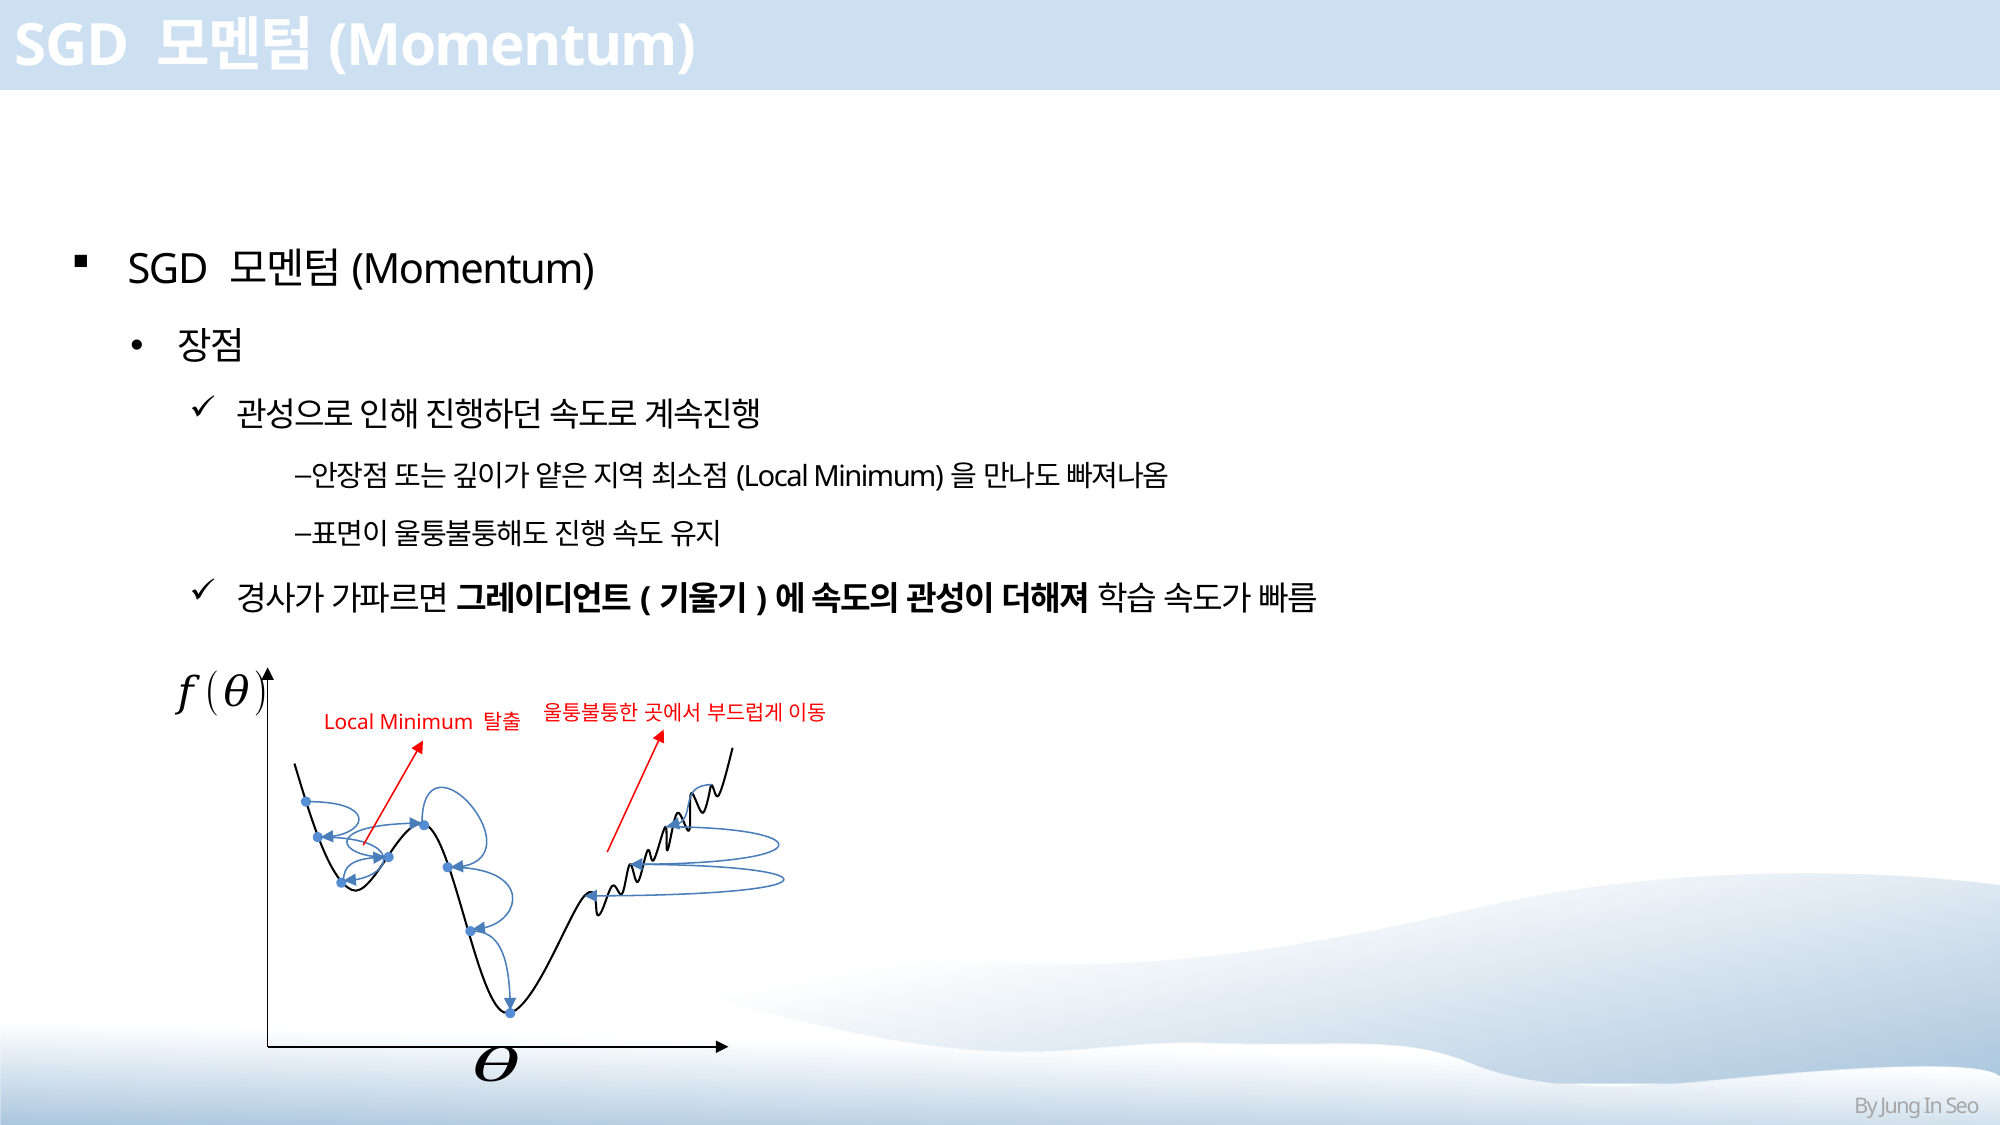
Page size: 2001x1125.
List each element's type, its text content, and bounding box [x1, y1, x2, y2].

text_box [171, 667, 839, 1093]
list SGD 모멘텀(Momentum) 장점 관성으로 인해 진행하던 속도로 계속진행 안장점 또는 깊이가 얕은 지역 최소점(Local Minimum)을 만나도 빠져나옴 표면이 울퉁불퉁해도 진행 속도 유지 경사가 가파르면 그레이디언트(기울기)에 속도의 관성이 더해져 학습 속도가 빠름 [56, 209, 1945, 1106]
title SGD 모멘텀(Momentum) [0, 0, 941, 90]
